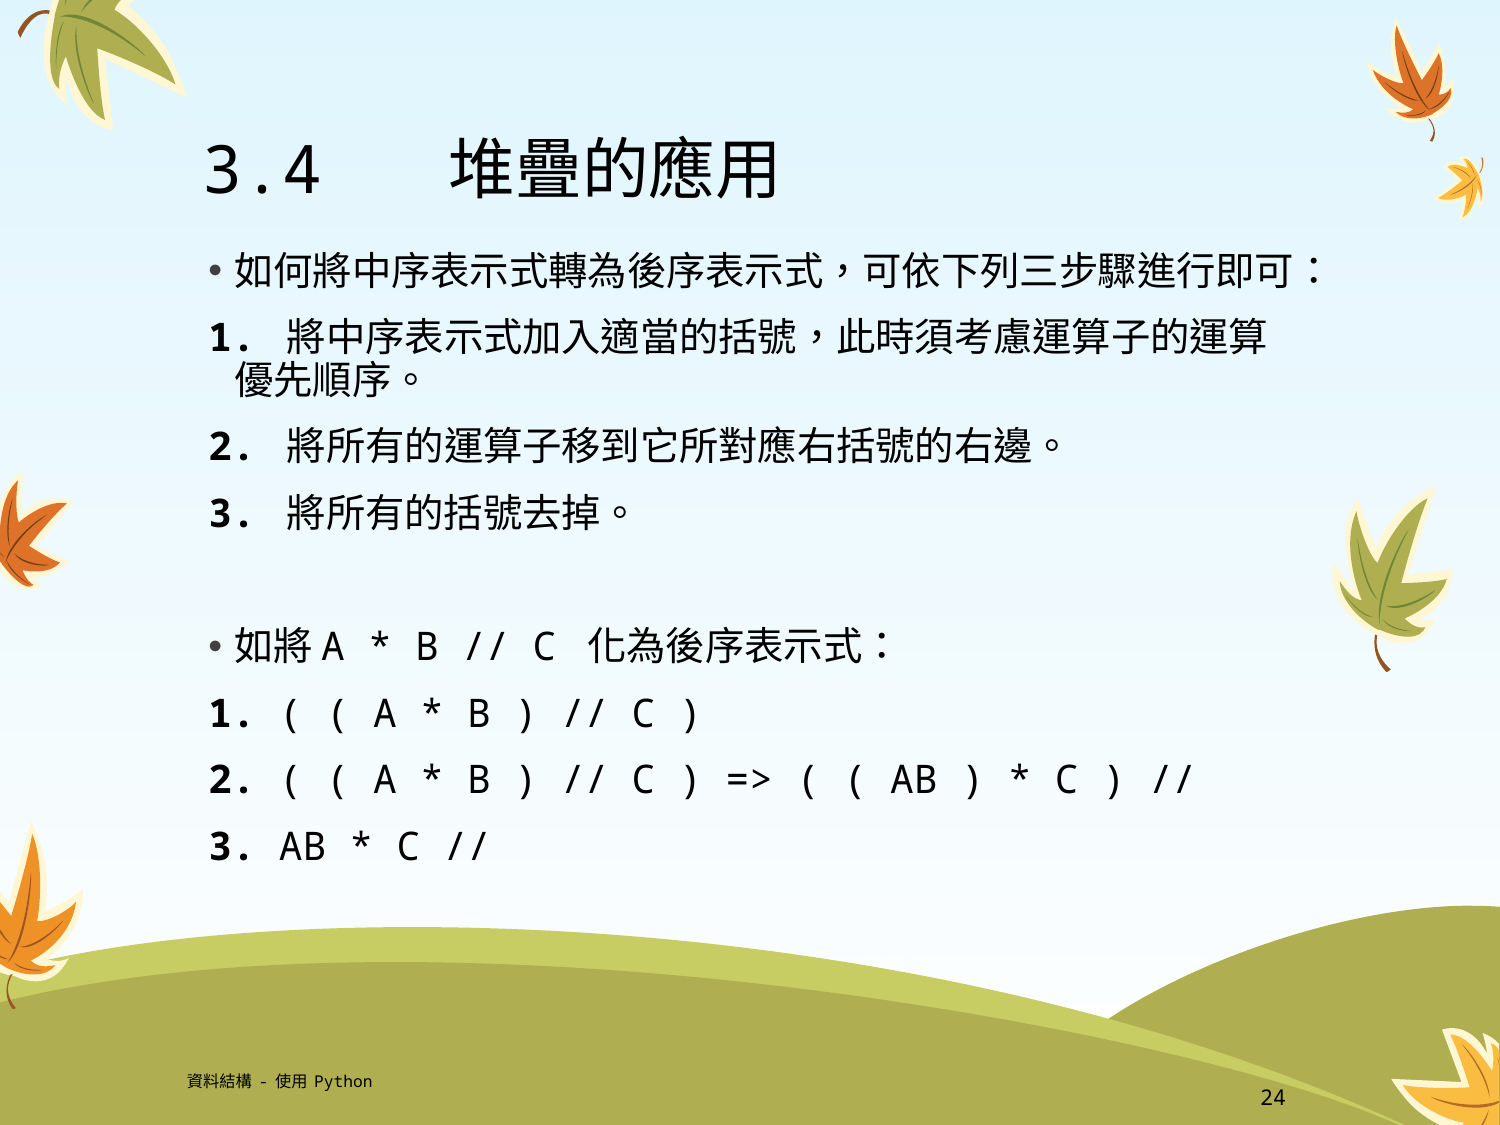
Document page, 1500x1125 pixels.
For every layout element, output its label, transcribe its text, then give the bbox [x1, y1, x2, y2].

list 如何將中序表示式轉為後序表示式，可依下列三步驟進行即可： 1. 將中序表示式加入適當的括號，此時須考慮運算子的運算優先順序。 2. 將所有的運算子移到它所對應右括號的右邊。 3. 將所有的括號去掉。 如將A * B // C 化為後序表示式： 1. ( ( A * B ) // C ) 2. ( ( A * B ) // C ) => ( ( AB ) * C ) // 3. AB * C // [188, 243, 1312, 925]
slide_number 24 [1222, 1082, 1302, 1122]
footer 資料結構-使用Python [171, 1065, 1031, 1105]
title 3.4 堆疊的應用 [187, 12, 1312, 216]
